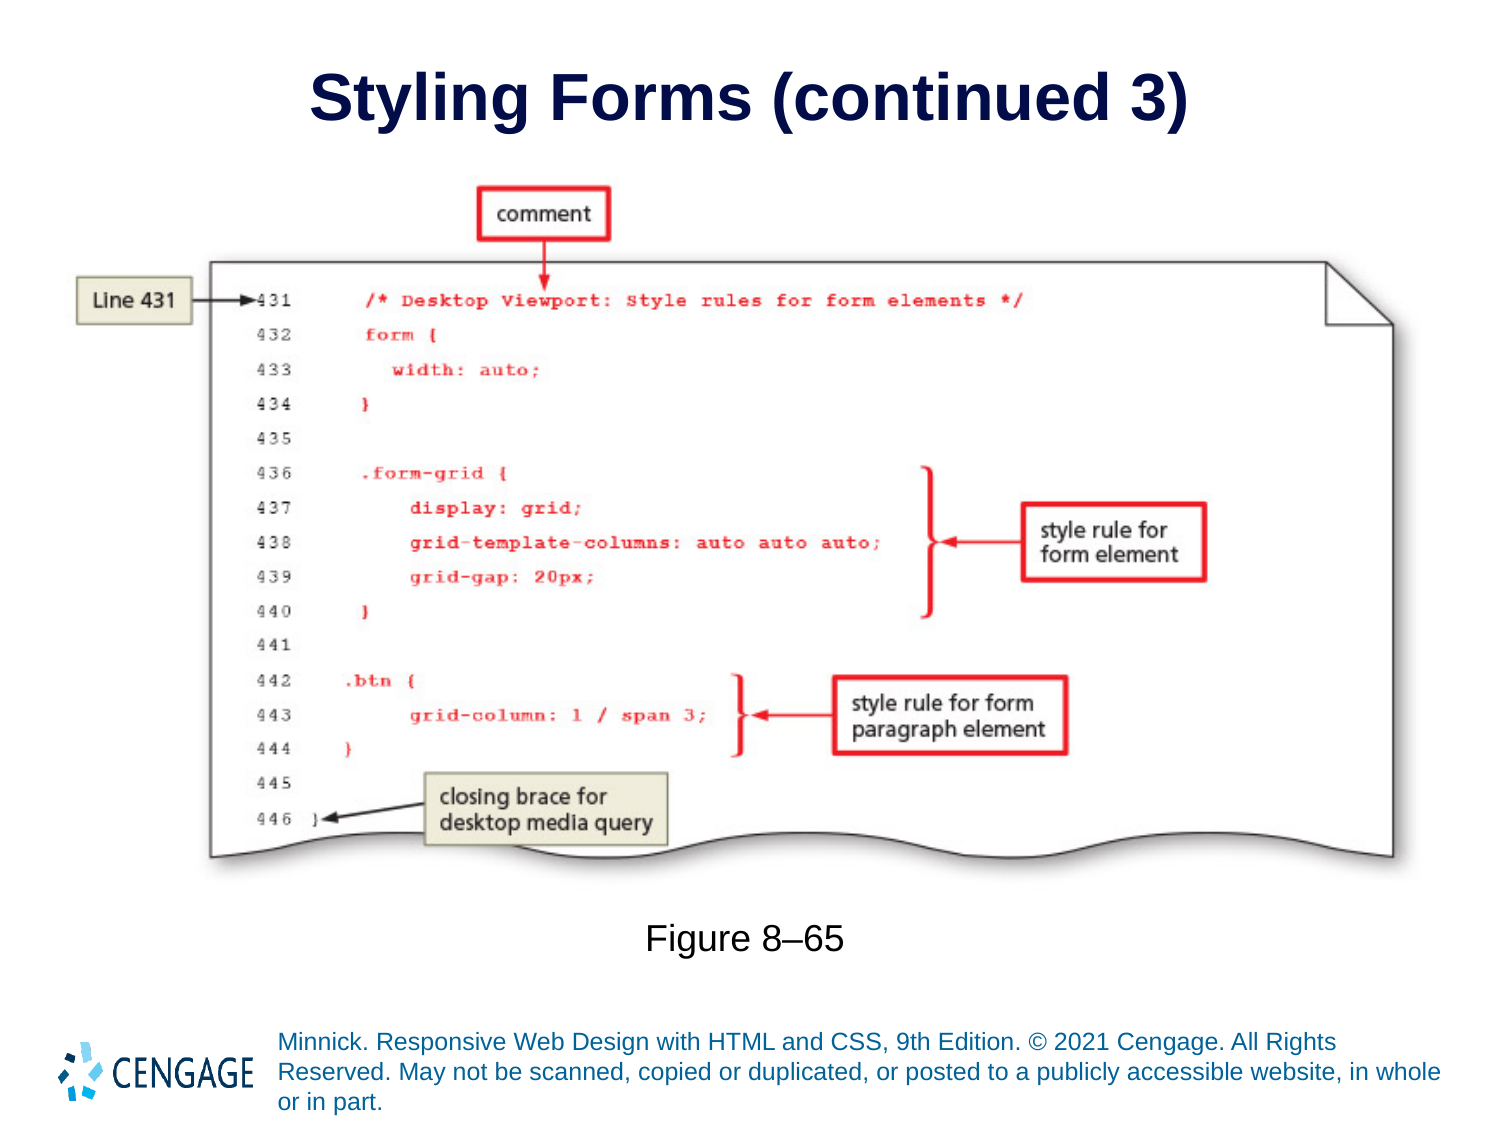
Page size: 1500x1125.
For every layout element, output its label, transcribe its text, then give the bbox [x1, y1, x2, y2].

list Figure 8–65 [645, 919, 855, 979]
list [66, 175, 1434, 898]
title Styling Forms (continued 3) [103, 62, 1397, 150]
picture [58, 1042, 253, 1101]
footer Minnick. Responsive Web Design with HTML and CSS, 9th Edition. © 2021 Cengage. All Rights Reserved. May not be scanned, copied or duplicated, or posted to a publicly accessible website, in whole or in part. [262, 1040, 1475, 1100]
